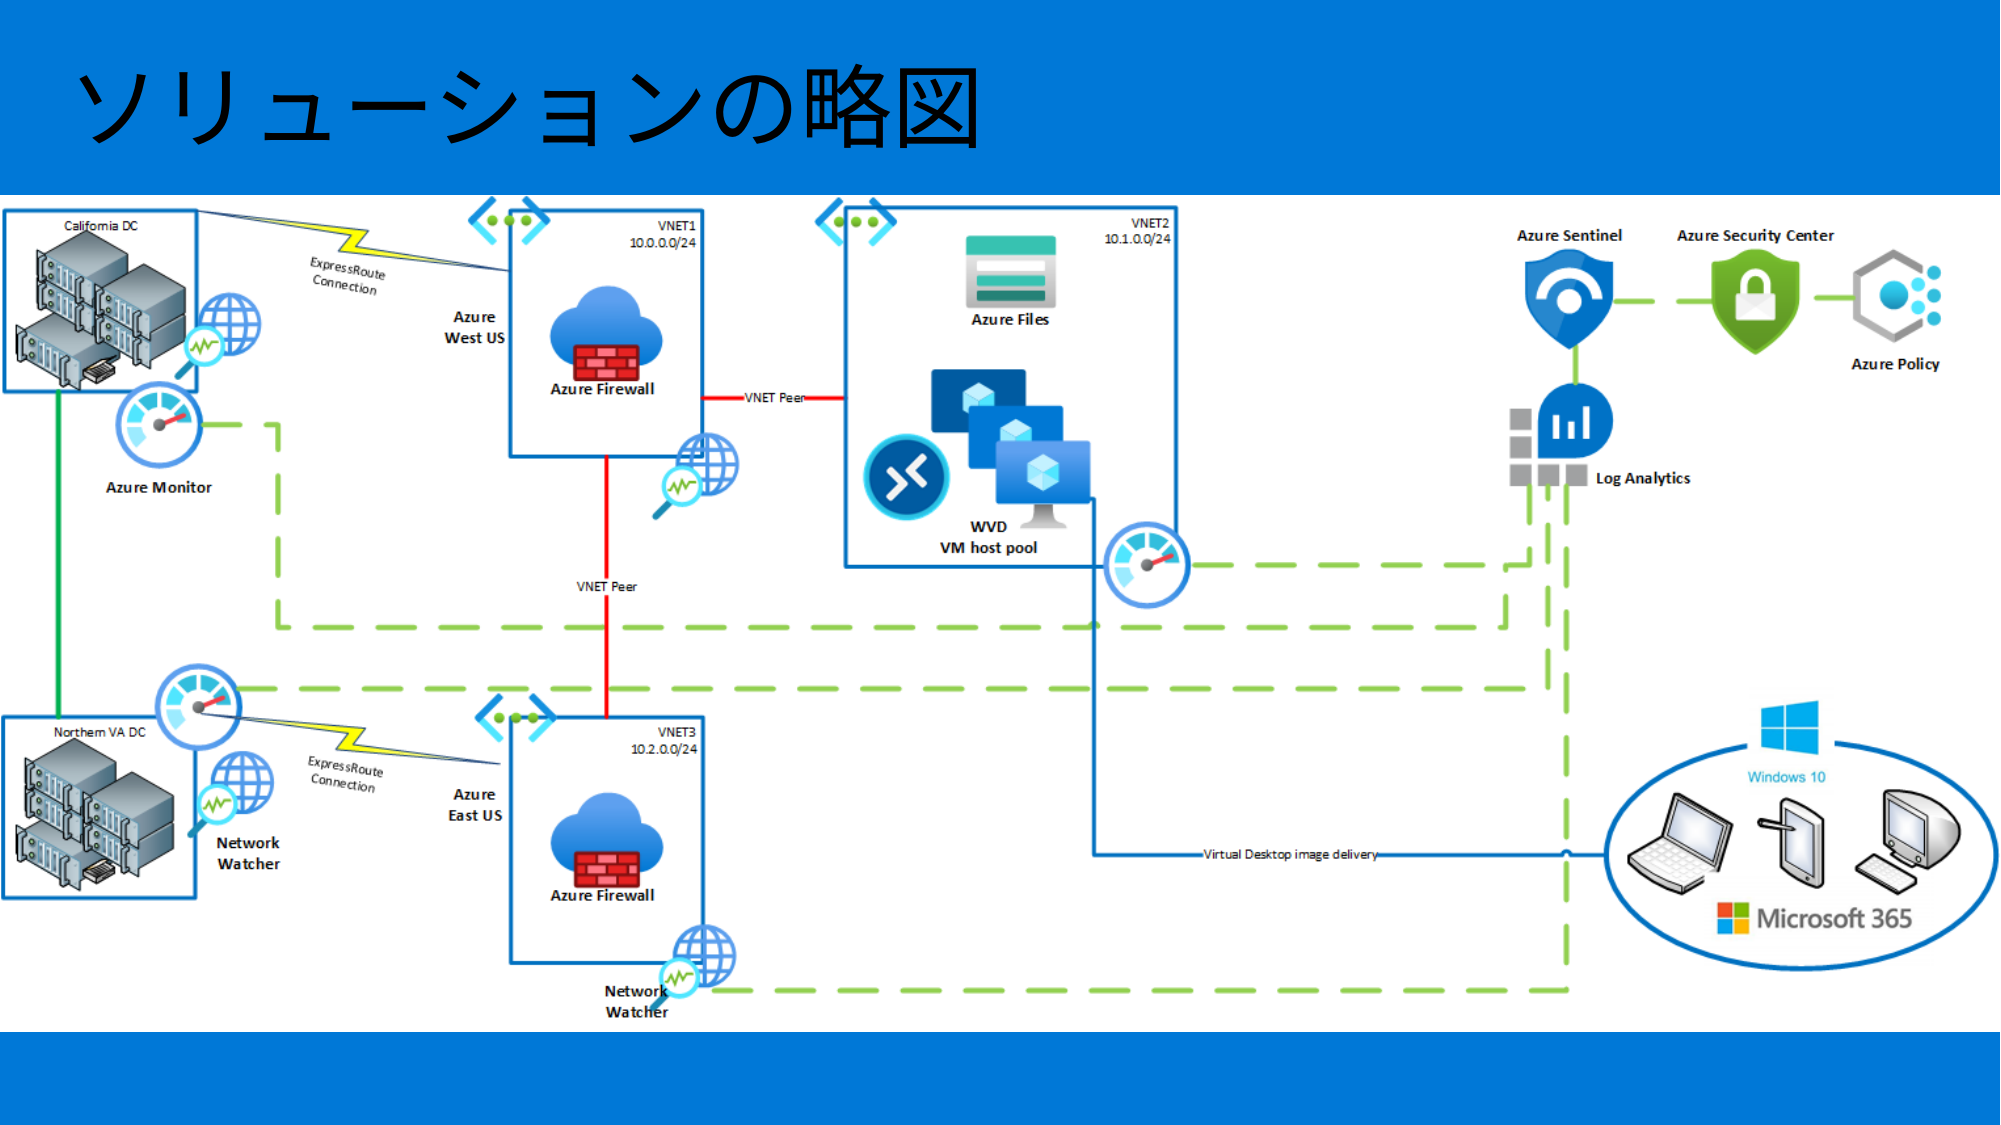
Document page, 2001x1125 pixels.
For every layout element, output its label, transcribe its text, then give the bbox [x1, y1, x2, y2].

picture [0, 194, 2000, 1032]
title ソリューションの略図 [44, 47, 1957, 194]
